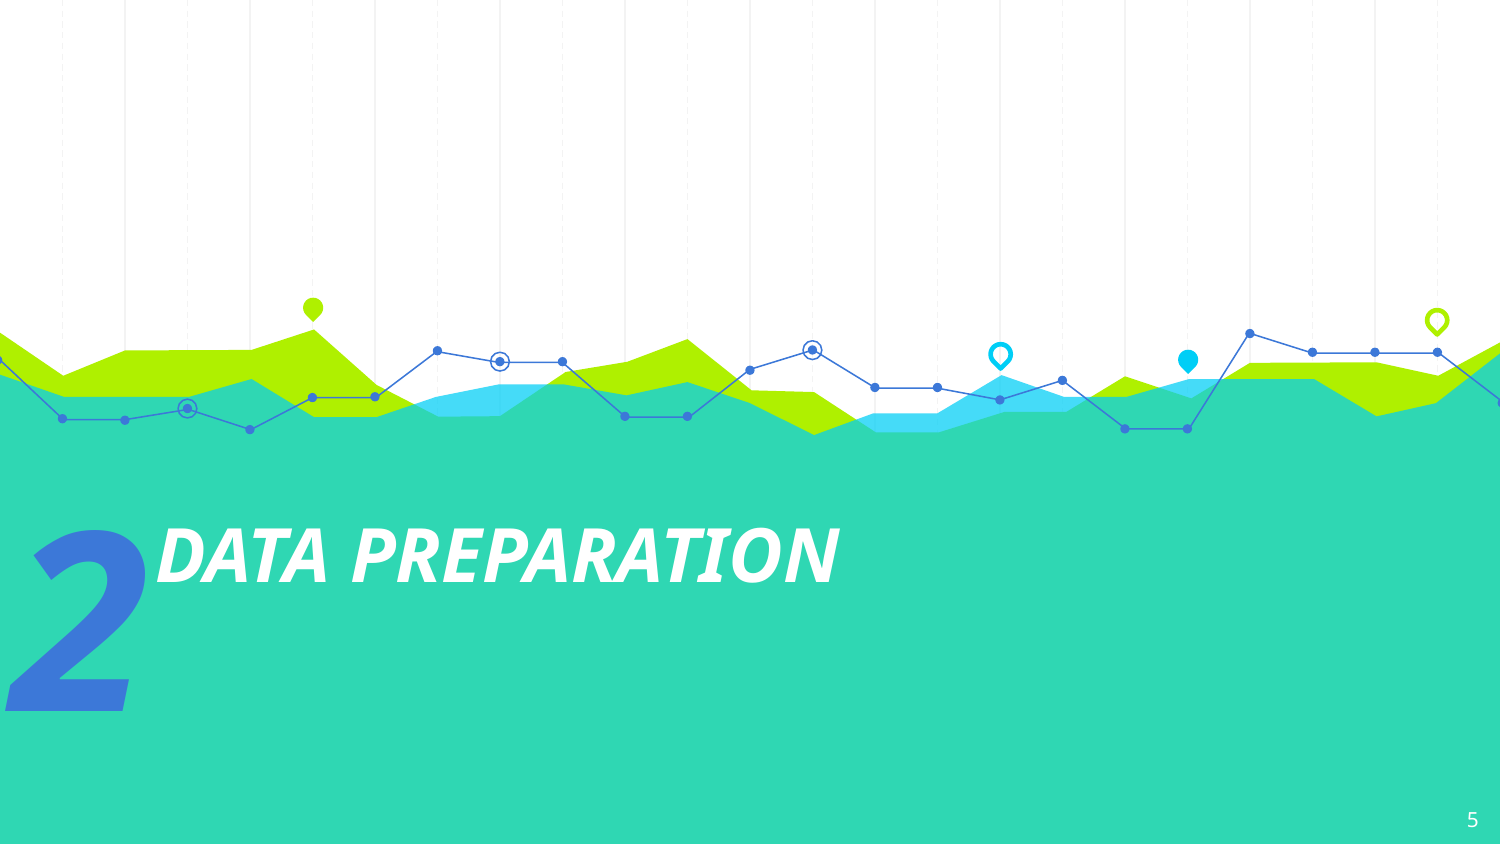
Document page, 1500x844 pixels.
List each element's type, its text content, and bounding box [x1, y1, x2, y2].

title DATA PREPARATION [0, 421, 856, 613]
slide_number 5 [1403, 791, 1494, 844]
text_box 2 [0, 579, 225, 777]
